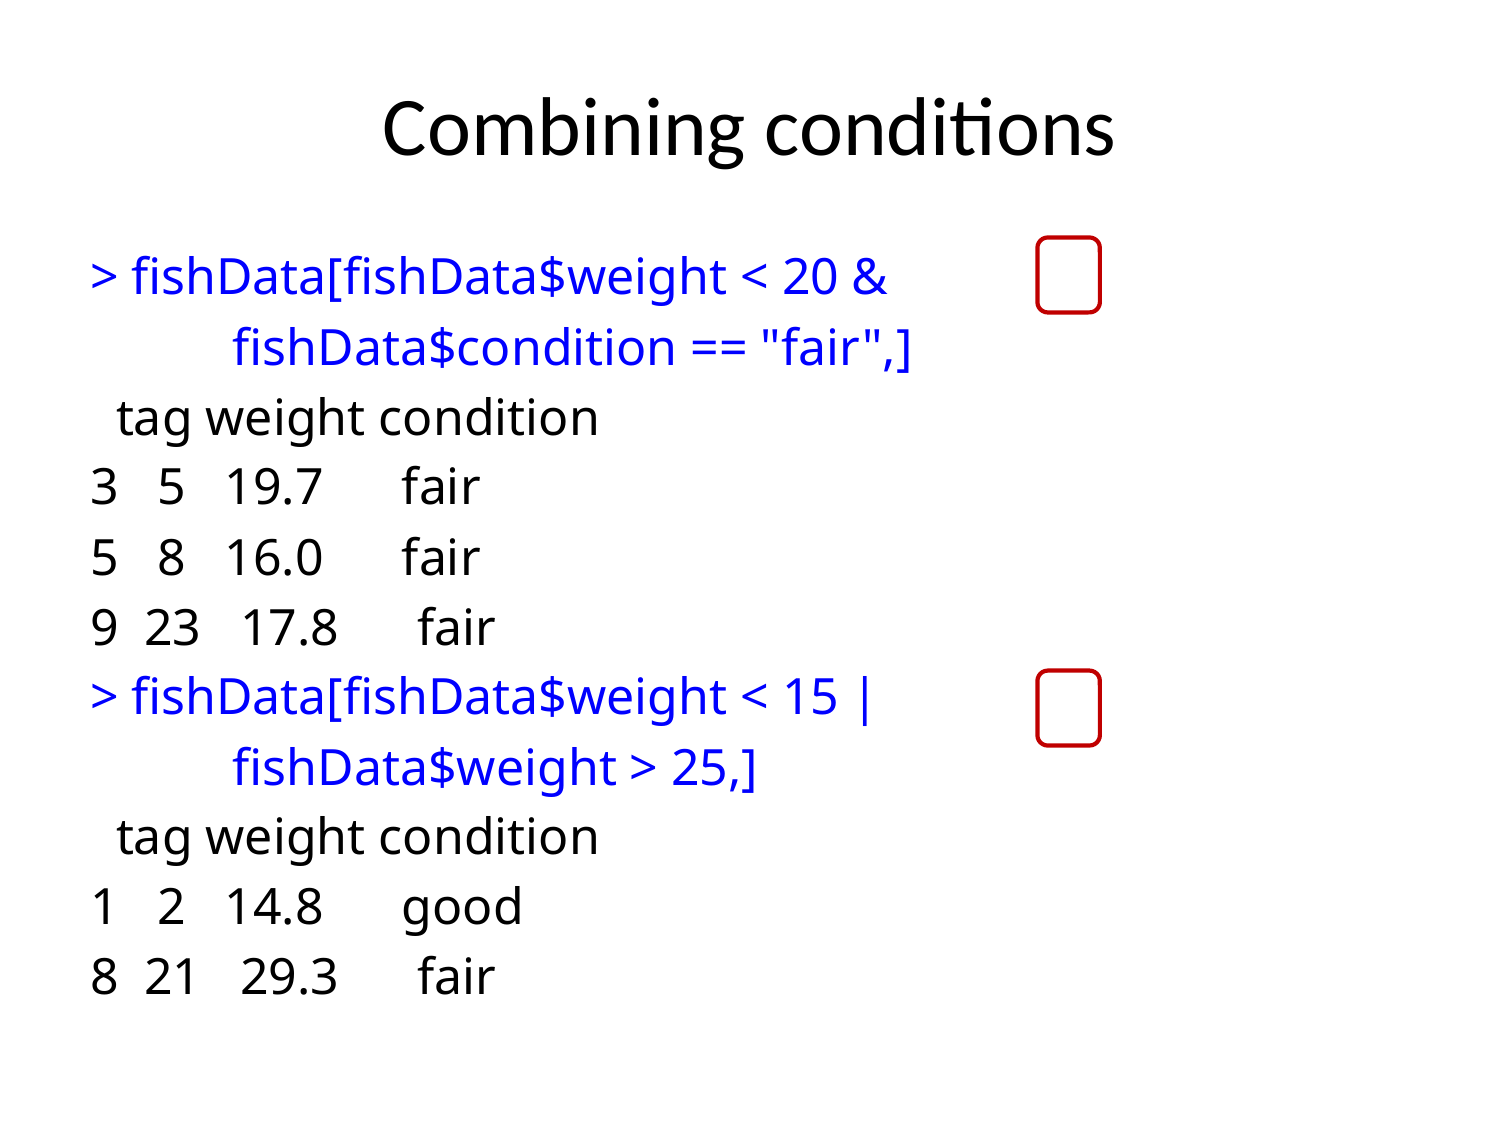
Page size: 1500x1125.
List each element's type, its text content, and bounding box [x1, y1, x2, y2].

list > fishData[fishData$weight < 20 & fishData$condition == "fair",] tag weight condition 3 5 19.7 fair 5 8 16.0 fair 9 23 17.8 fair > fishData[fishData$weight < 15 | fishData$weight > 25,] tag weight condition 1 2 14.8 good 8 21 29.3 fair [75, 237, 1425, 1075]
text_box [1035, 668, 1102, 748]
text_box [1035, 235, 1102, 315]
title Combining conditions [75, 45, 1425, 200]
